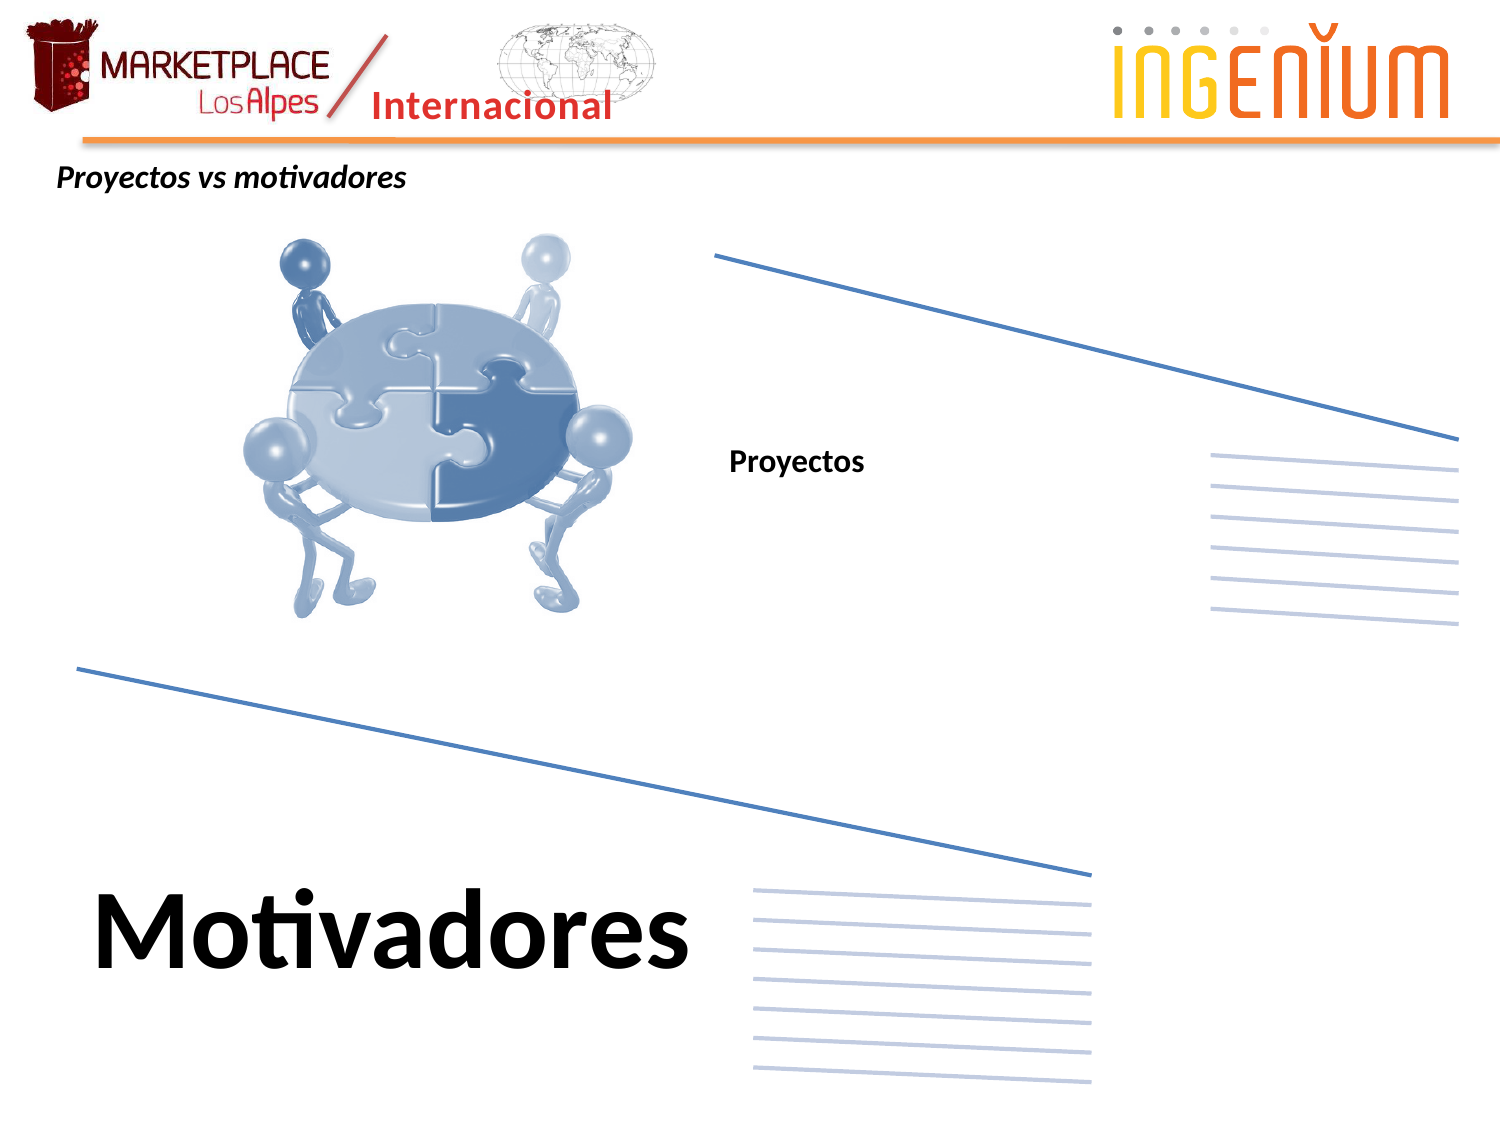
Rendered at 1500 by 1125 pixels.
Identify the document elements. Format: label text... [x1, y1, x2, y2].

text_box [76, 668, 1092, 1083]
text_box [714, 255, 1459, 625]
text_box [316, 46, 399, 106]
picture [23, 11, 341, 127]
text_box Internacional [351, 70, 633, 136]
picture [497, 23, 657, 104]
text_box Proyectos vs motivadores [41, 147, 1294, 220]
picture [1113, 23, 1462, 140]
picture [231, 219, 644, 632]
